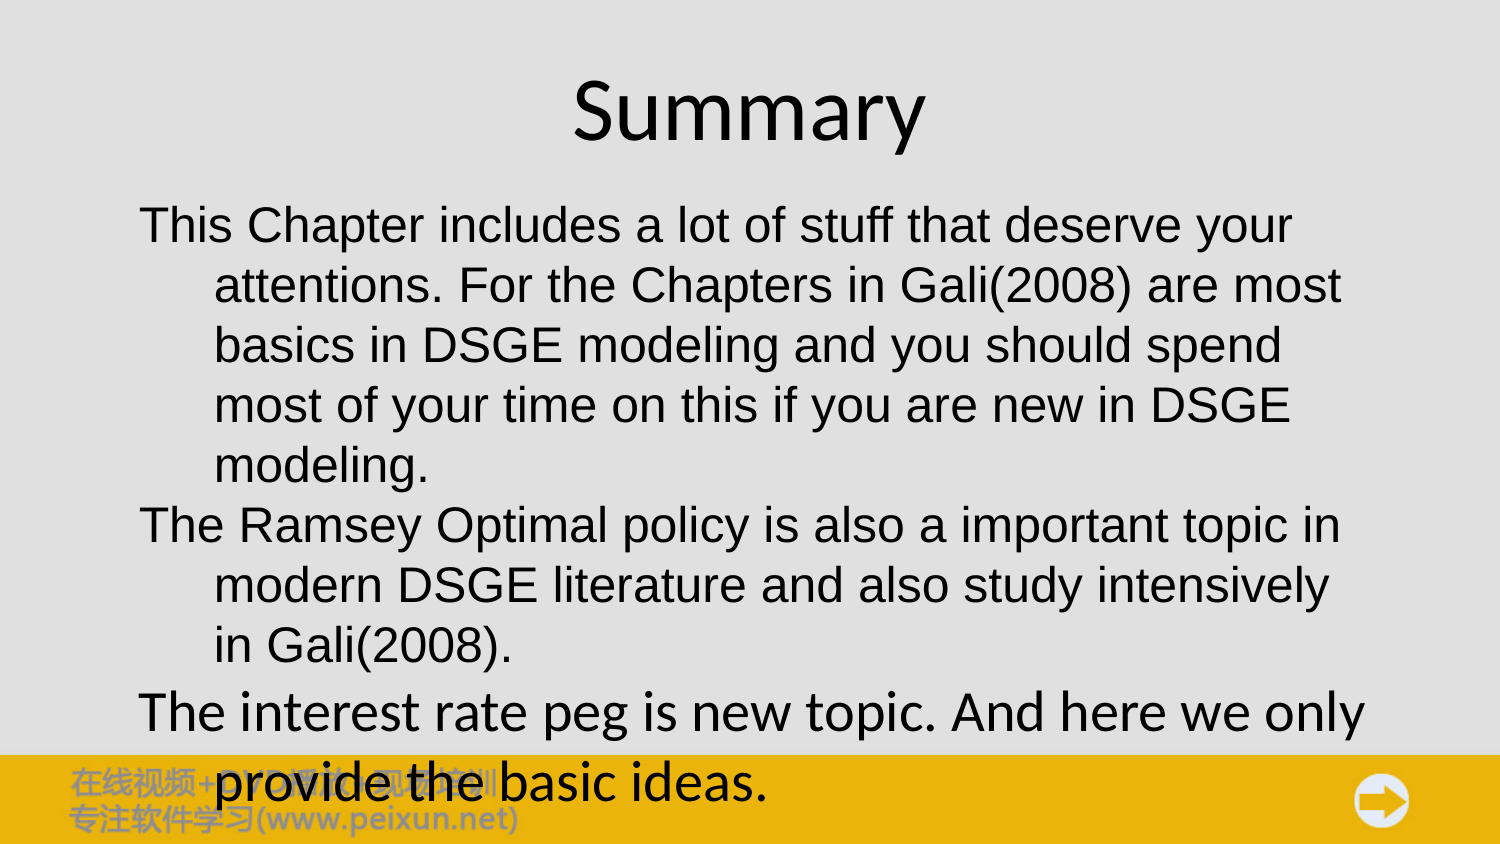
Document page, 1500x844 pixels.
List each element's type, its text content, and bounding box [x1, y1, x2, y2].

title Summary [74, 33, 1426, 175]
picture [0, 0, 1500, 844]
text_box This Chapter includes a lot of stuff that deserve your attentions. For the Chapters in Gali(2008) are most basics in DSGE modeling and you should spend most of your time on this if you are new in DSGE modeling. The Ramsey Optimal policy is also a important topic in modern DSGE literature and also study intensively in Gali(2008). The interest rate peg is new topic. And here we only provide the basic ideas. [123, 185, 1388, 821]
